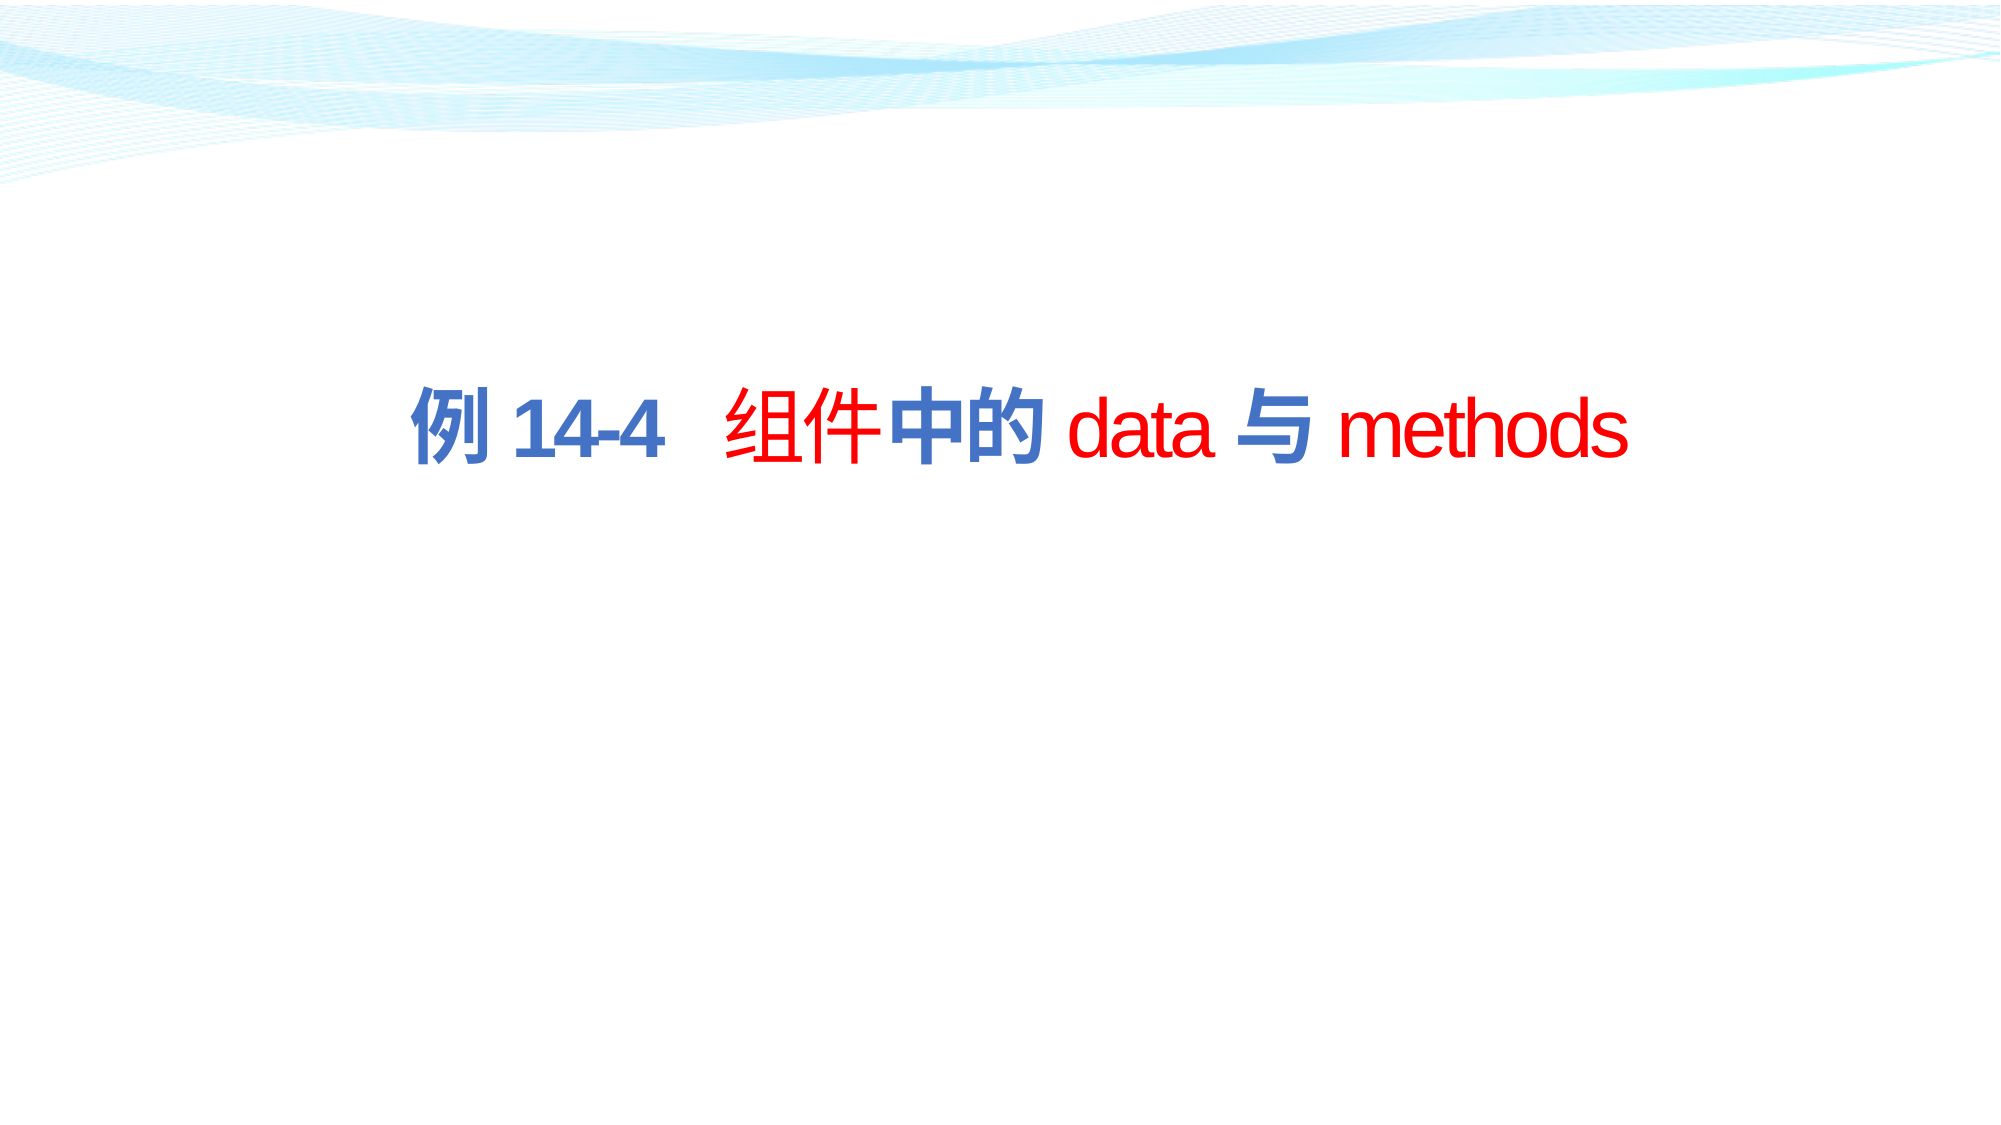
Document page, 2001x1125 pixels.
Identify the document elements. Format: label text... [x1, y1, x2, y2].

picture [0, 5, 2000, 342]
title 例14-4 组件中的data与methods [394, 361, 1655, 480]
